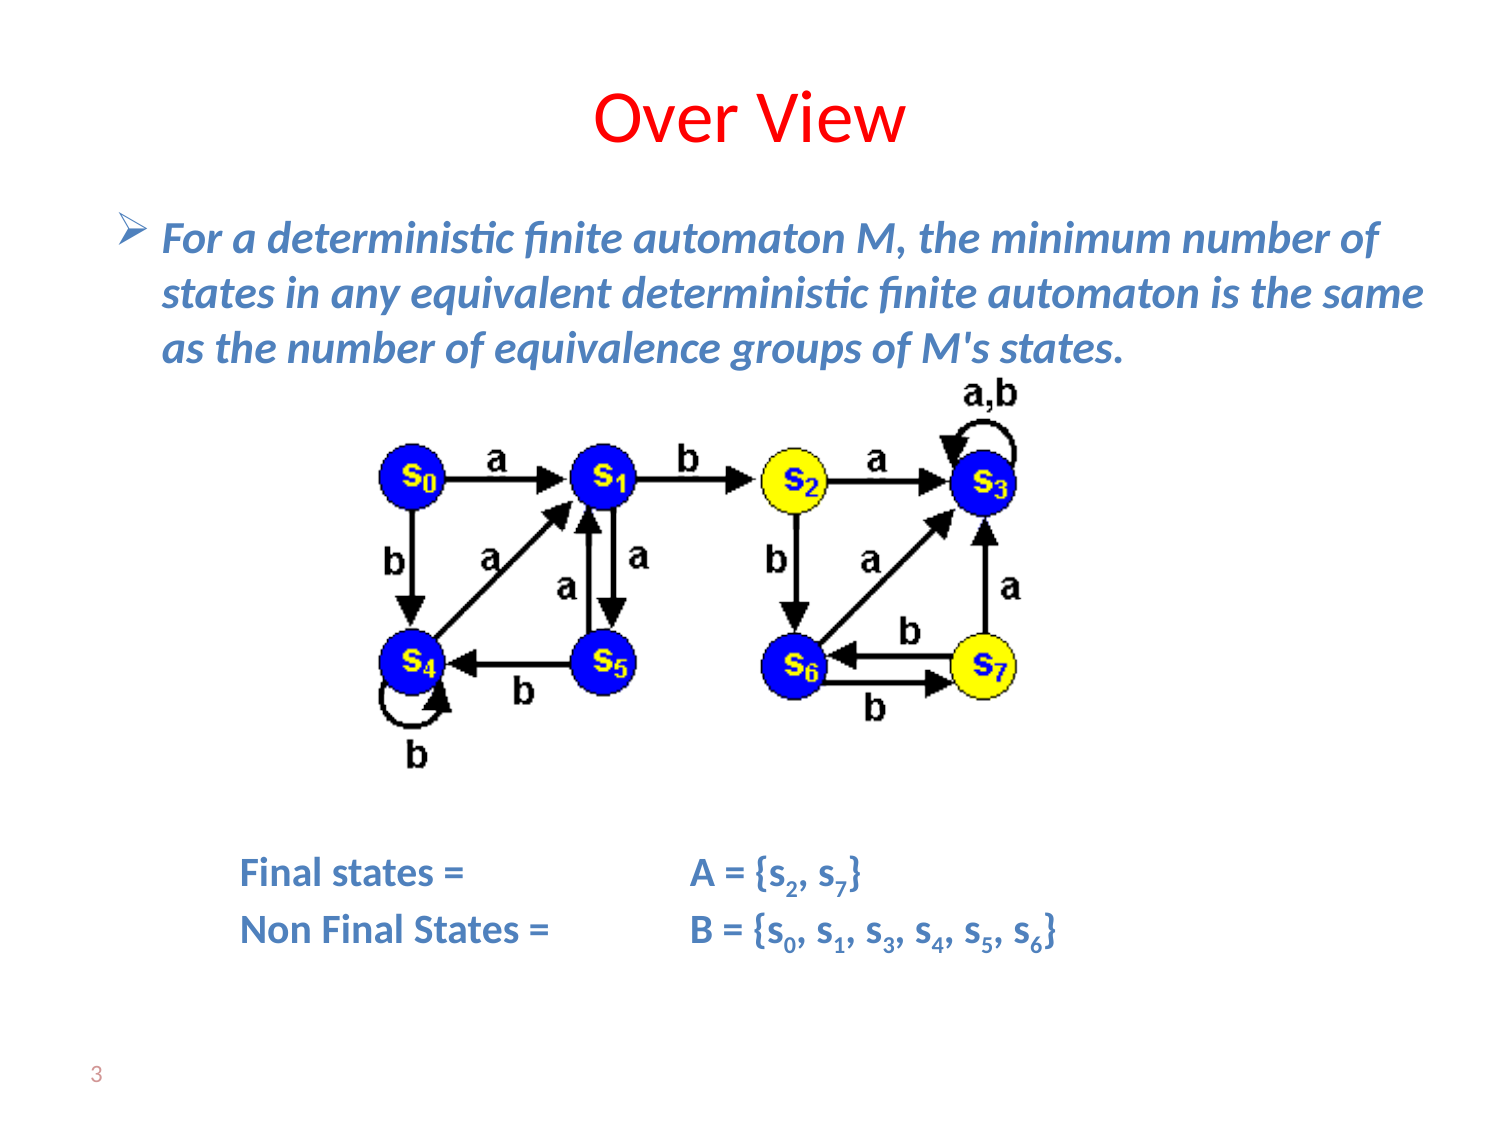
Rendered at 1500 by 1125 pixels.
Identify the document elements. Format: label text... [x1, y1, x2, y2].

list For a deterministic finite automaton M, the minimum number of states in any equivalent deterministic finite automaton is the same as the number of equivalence groups of M's states. [24, 200, 1475, 1025]
title Over View [75, 37, 1425, 188]
text_box Final states = A = {s2, s7} Non Final States = B = {s0, s1, s3, s4, s5, s6} [224, 837, 1350, 966]
picture [349, 349, 1067, 815]
slide_number 3 [75, 1042, 425, 1103]
